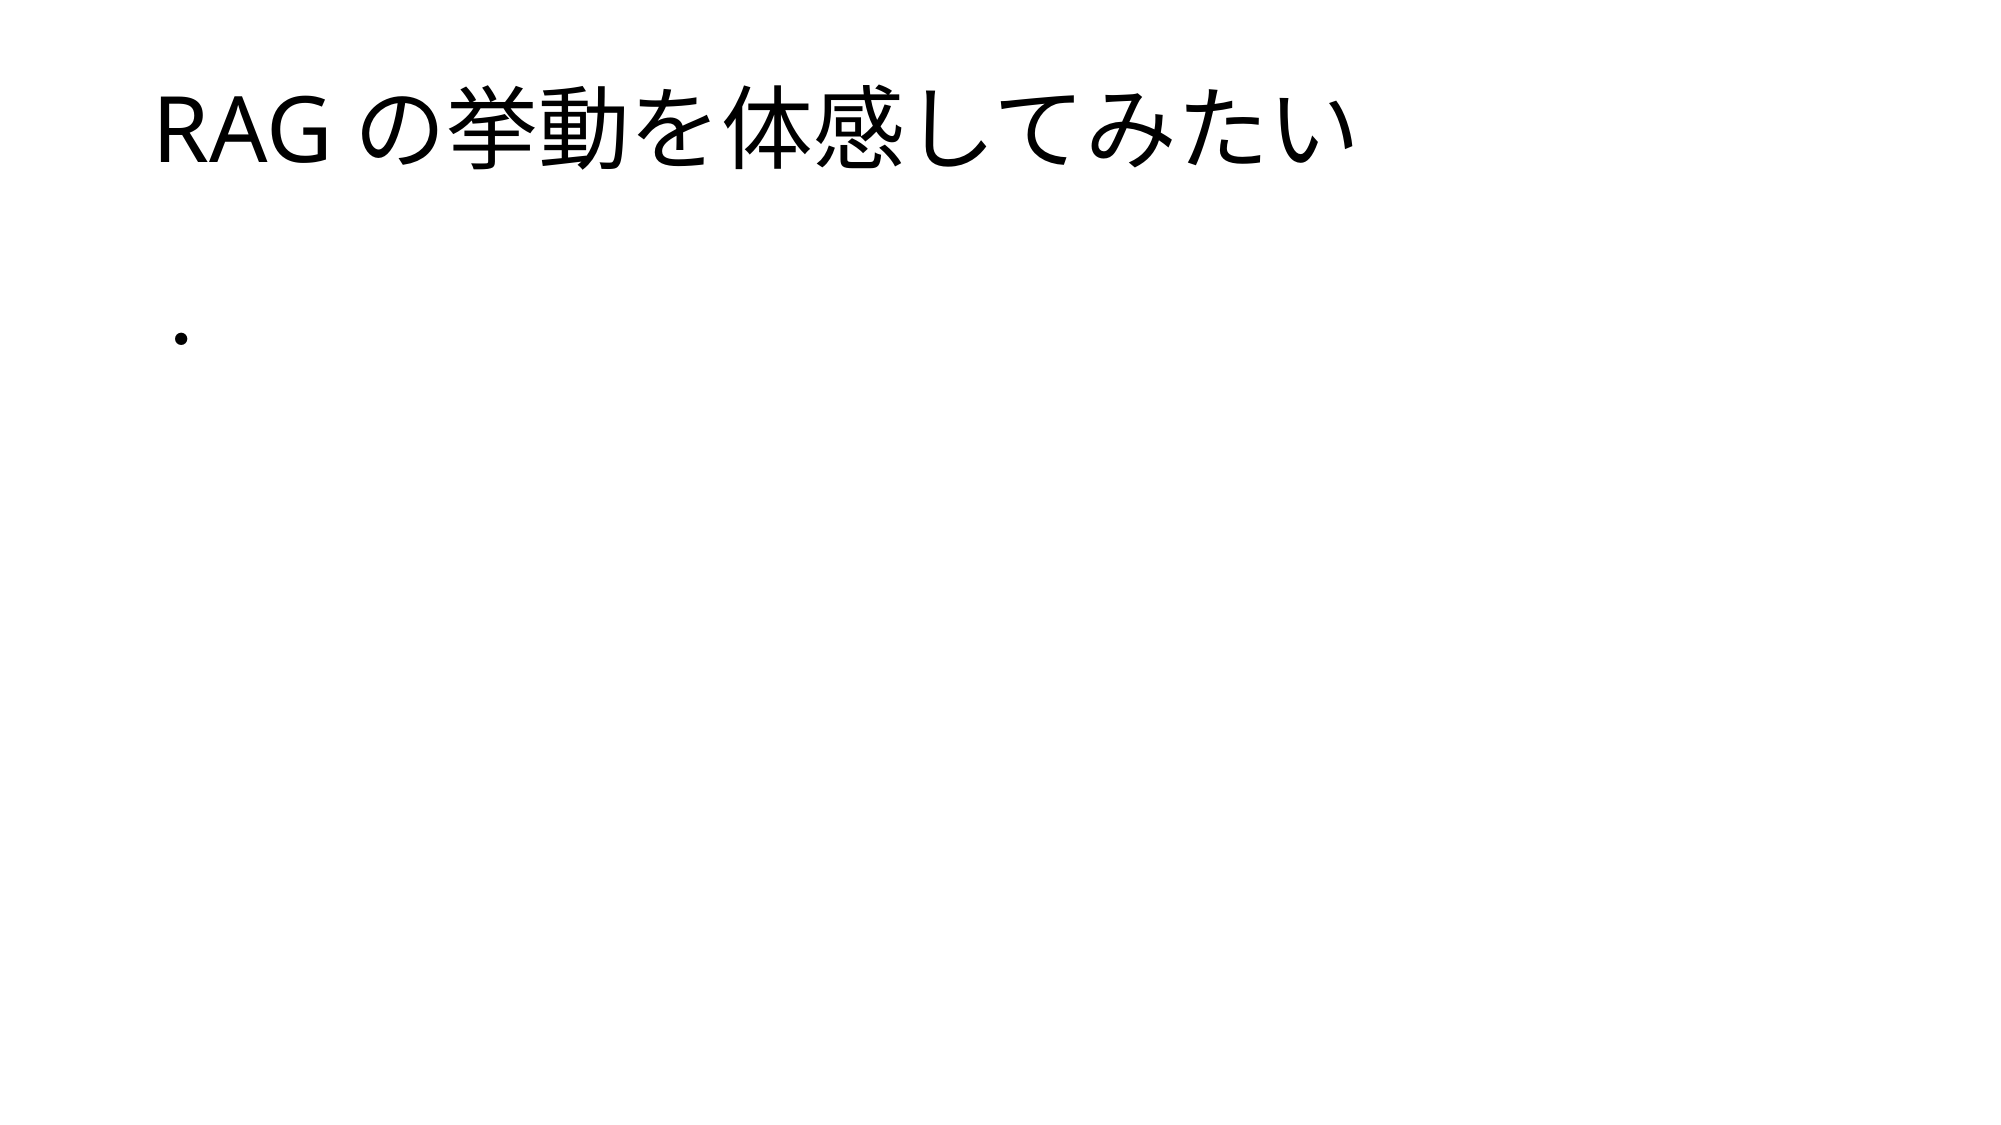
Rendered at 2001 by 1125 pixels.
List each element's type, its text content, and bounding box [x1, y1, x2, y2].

text_box RAGの挙動を体感してみたい [137, 59, 1863, 206]
list ・ [137, 304, 1863, 1018]
